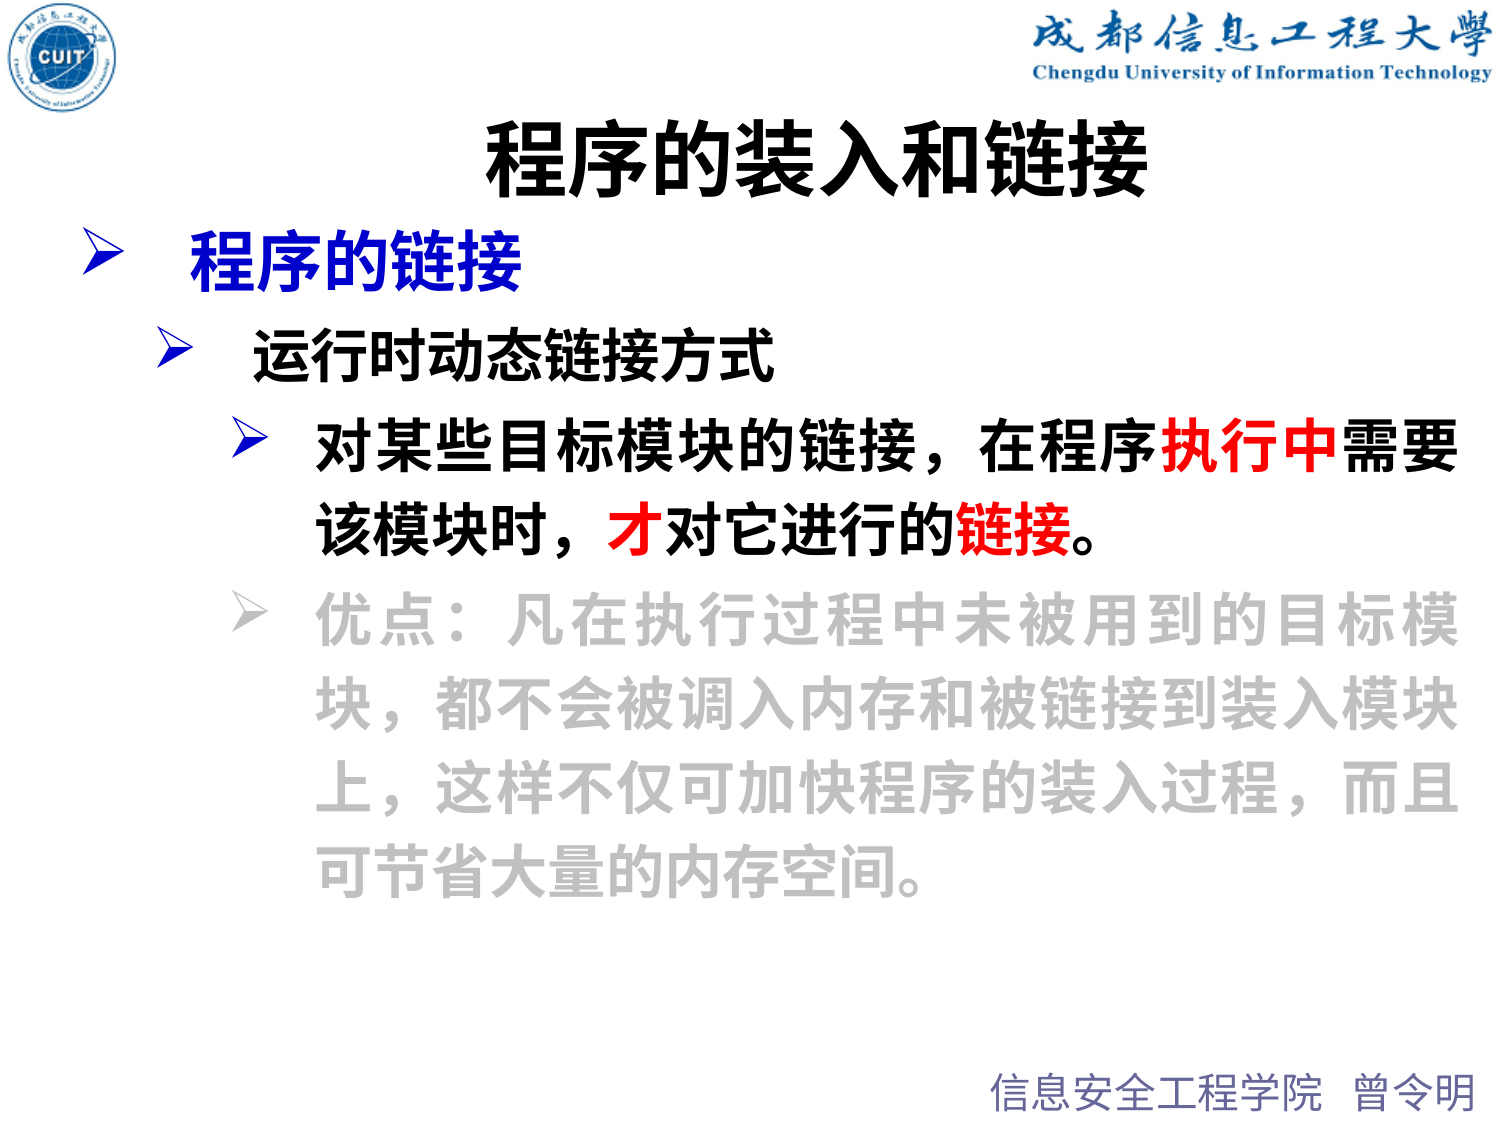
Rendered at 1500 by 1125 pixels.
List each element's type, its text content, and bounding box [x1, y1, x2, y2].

text_box 程序的装入和链接 [212, 99, 1438, 212]
text_box 程序的链接 运行时动态链接方式 对某些目标模块的链接，在程序执行中需要该模块时，才对它进行的链接。 优点：凡在执行过程中未被用到的目标模块，都不会被调入内存和被链接到装入模块上，这样不仅可加快程序的装入过程，而且可节省大量的内存空间。 [62, 212, 1475, 1013]
picture [0, 0, 130, 116]
picture [1021, 0, 1500, 91]
